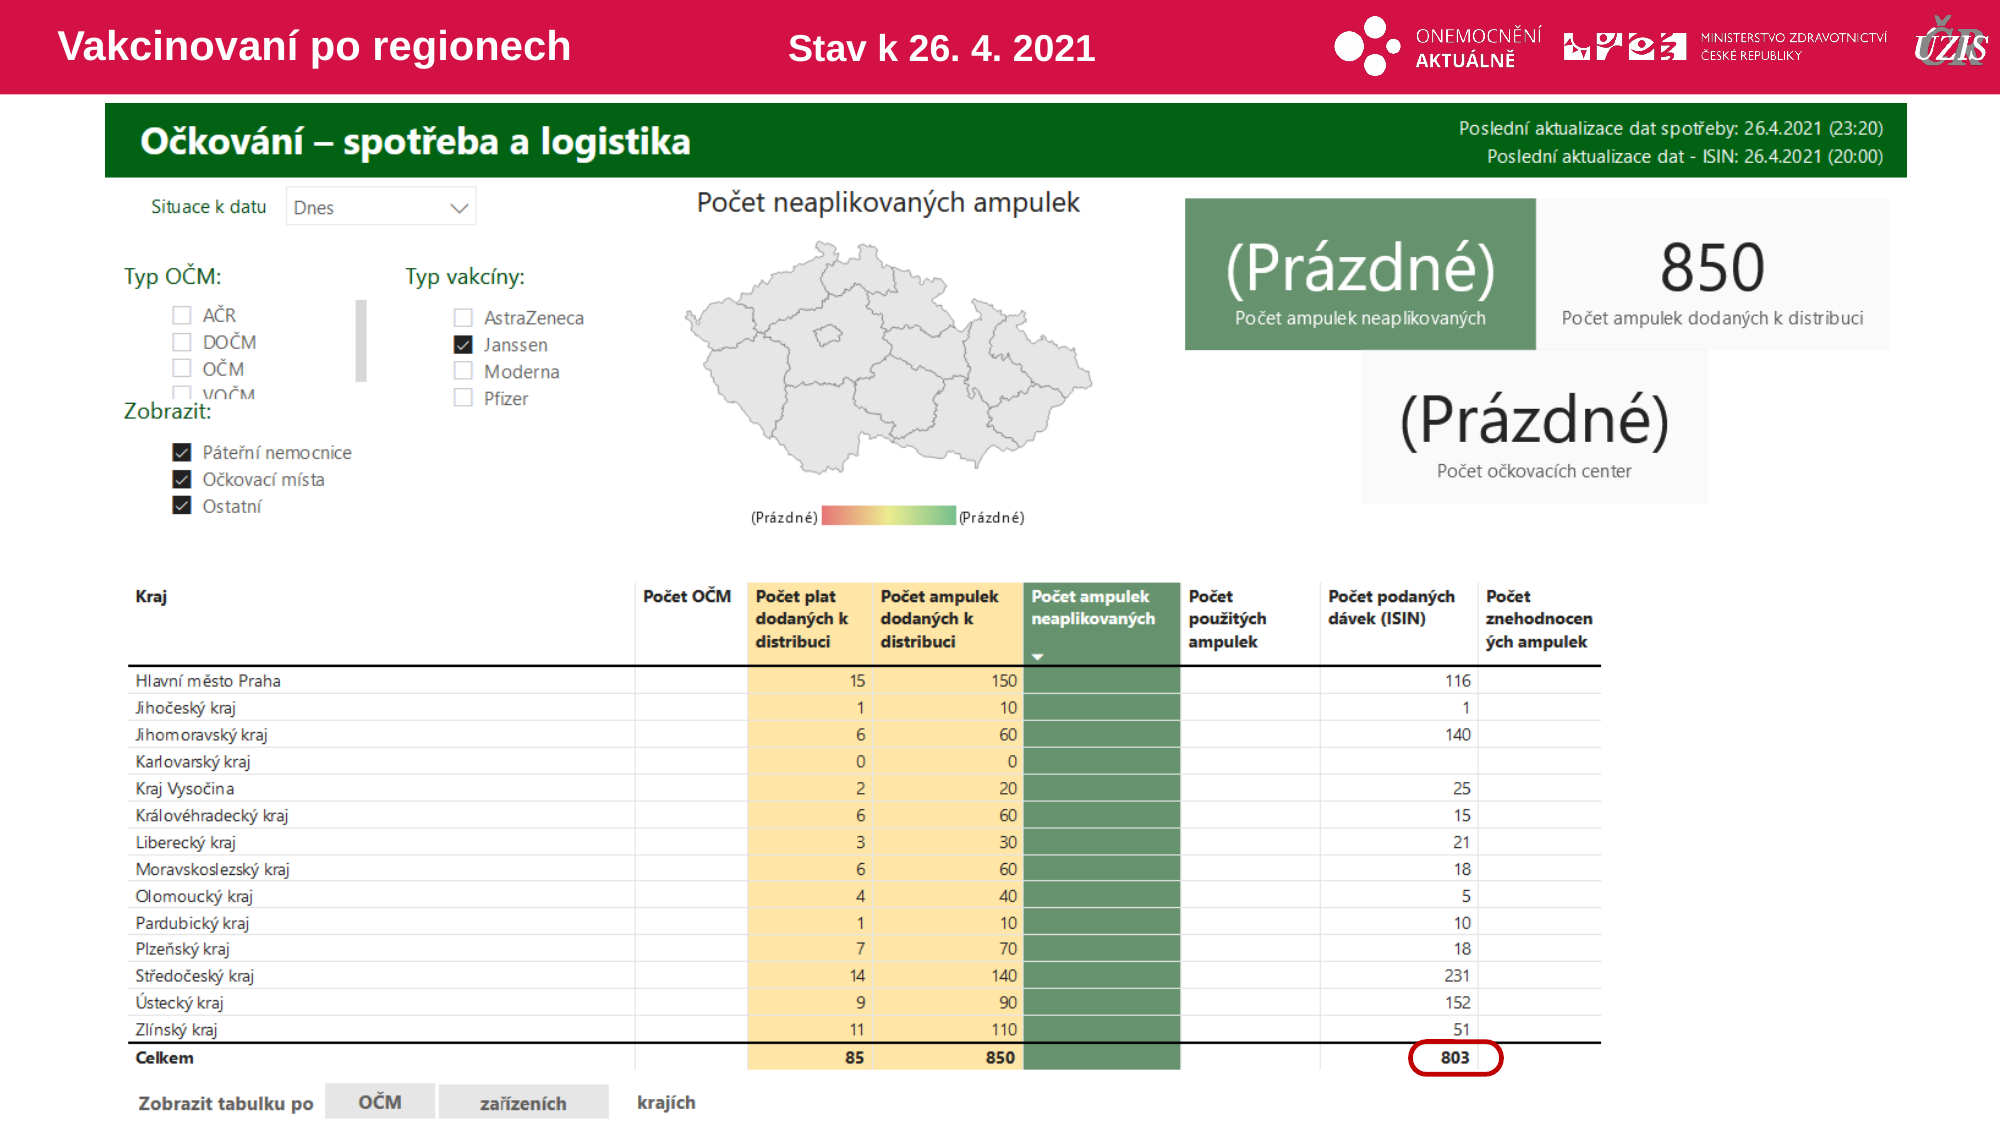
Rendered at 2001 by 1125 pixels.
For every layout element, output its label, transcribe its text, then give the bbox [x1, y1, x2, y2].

text_box Stav k 26. 4. 2021 [773, 16, 1218, 77]
picture [1563, 31, 1888, 60]
picture [1334, 16, 1542, 76]
title Vakcinovaní po regionech [42, 0, 1262, 95]
picture [104, 103, 1907, 1120]
picture [1915, 15, 1989, 66]
